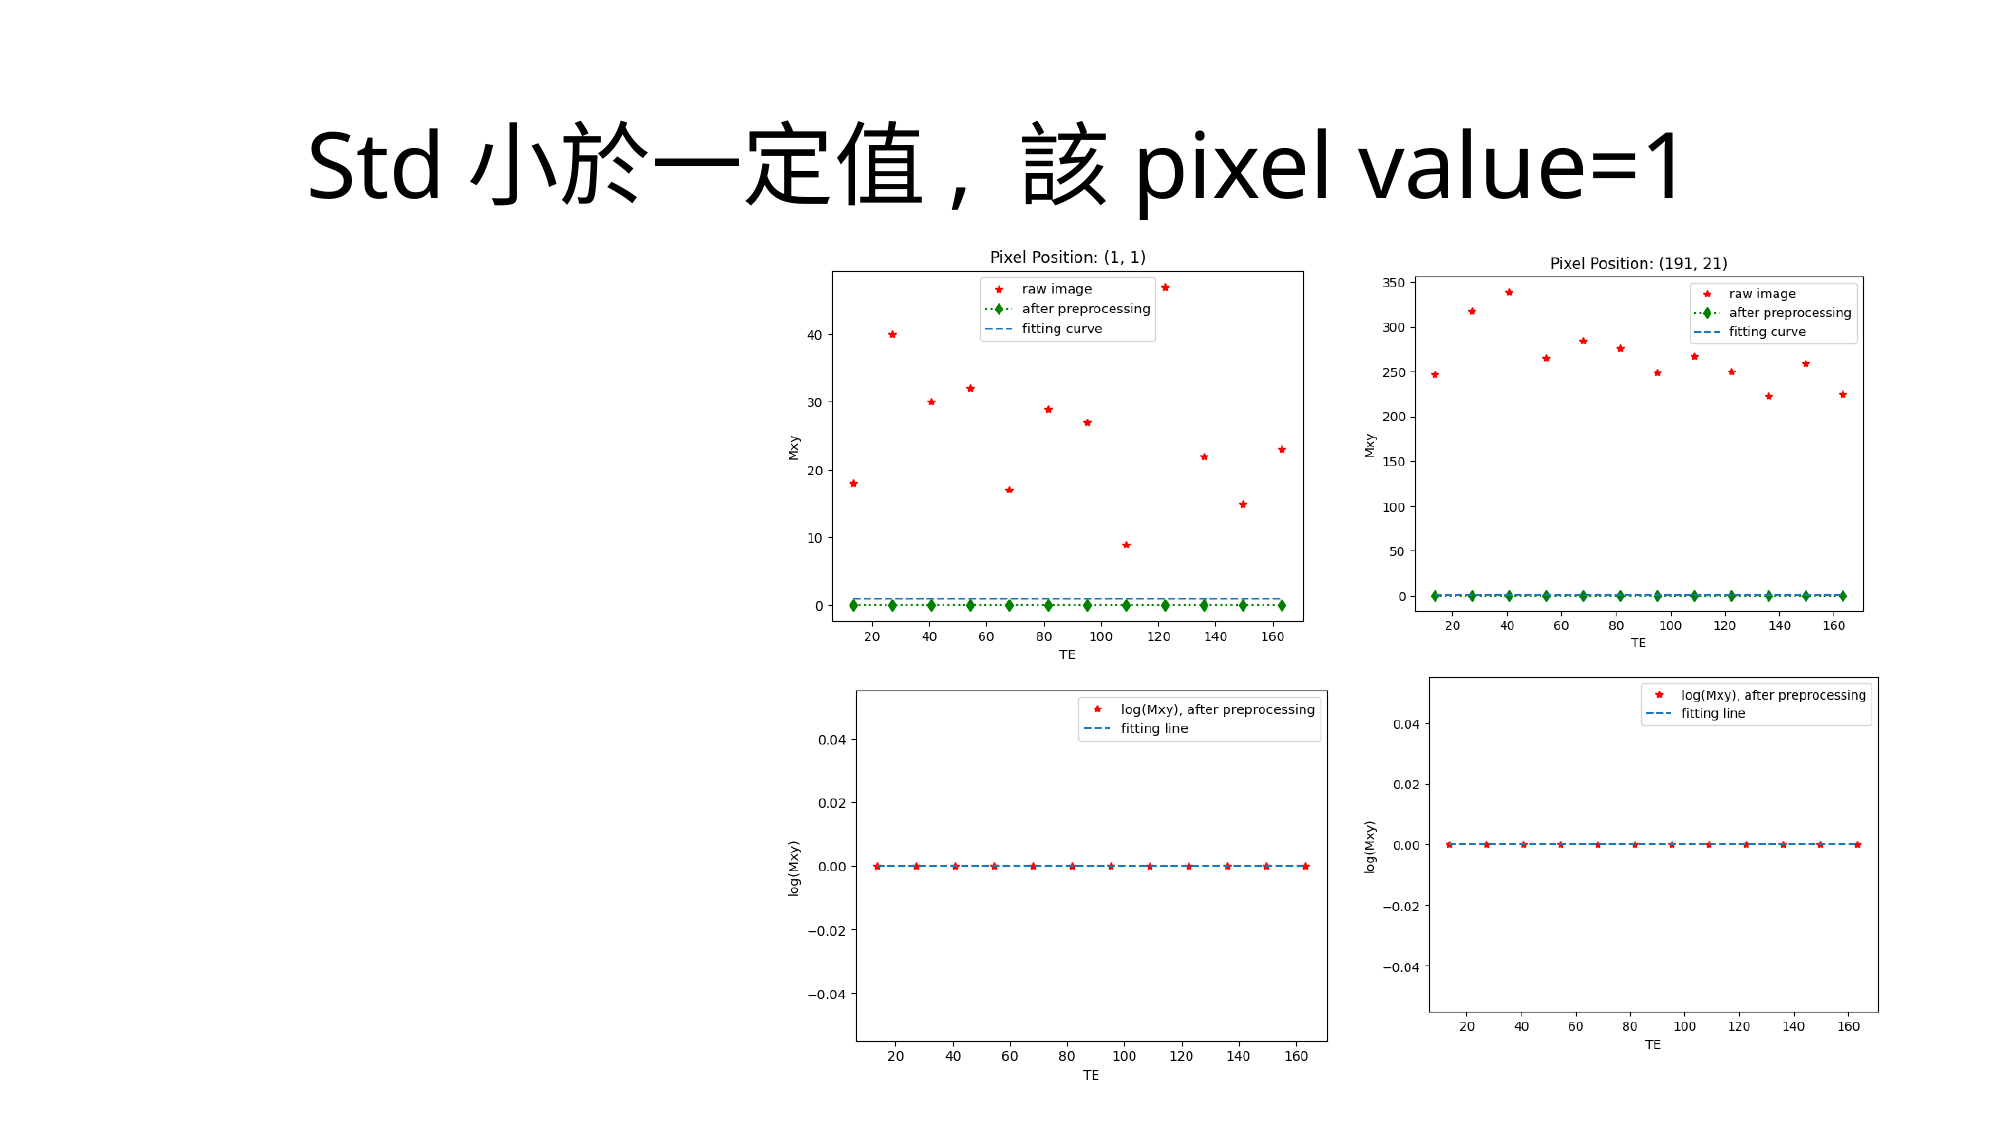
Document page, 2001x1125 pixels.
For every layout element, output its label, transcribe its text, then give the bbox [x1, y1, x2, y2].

title Std小於一定值, 該pixel value=1 [137, 59, 1863, 278]
picture [1352, 239, 1890, 1060]
picture [774, 239, 1339, 1087]
